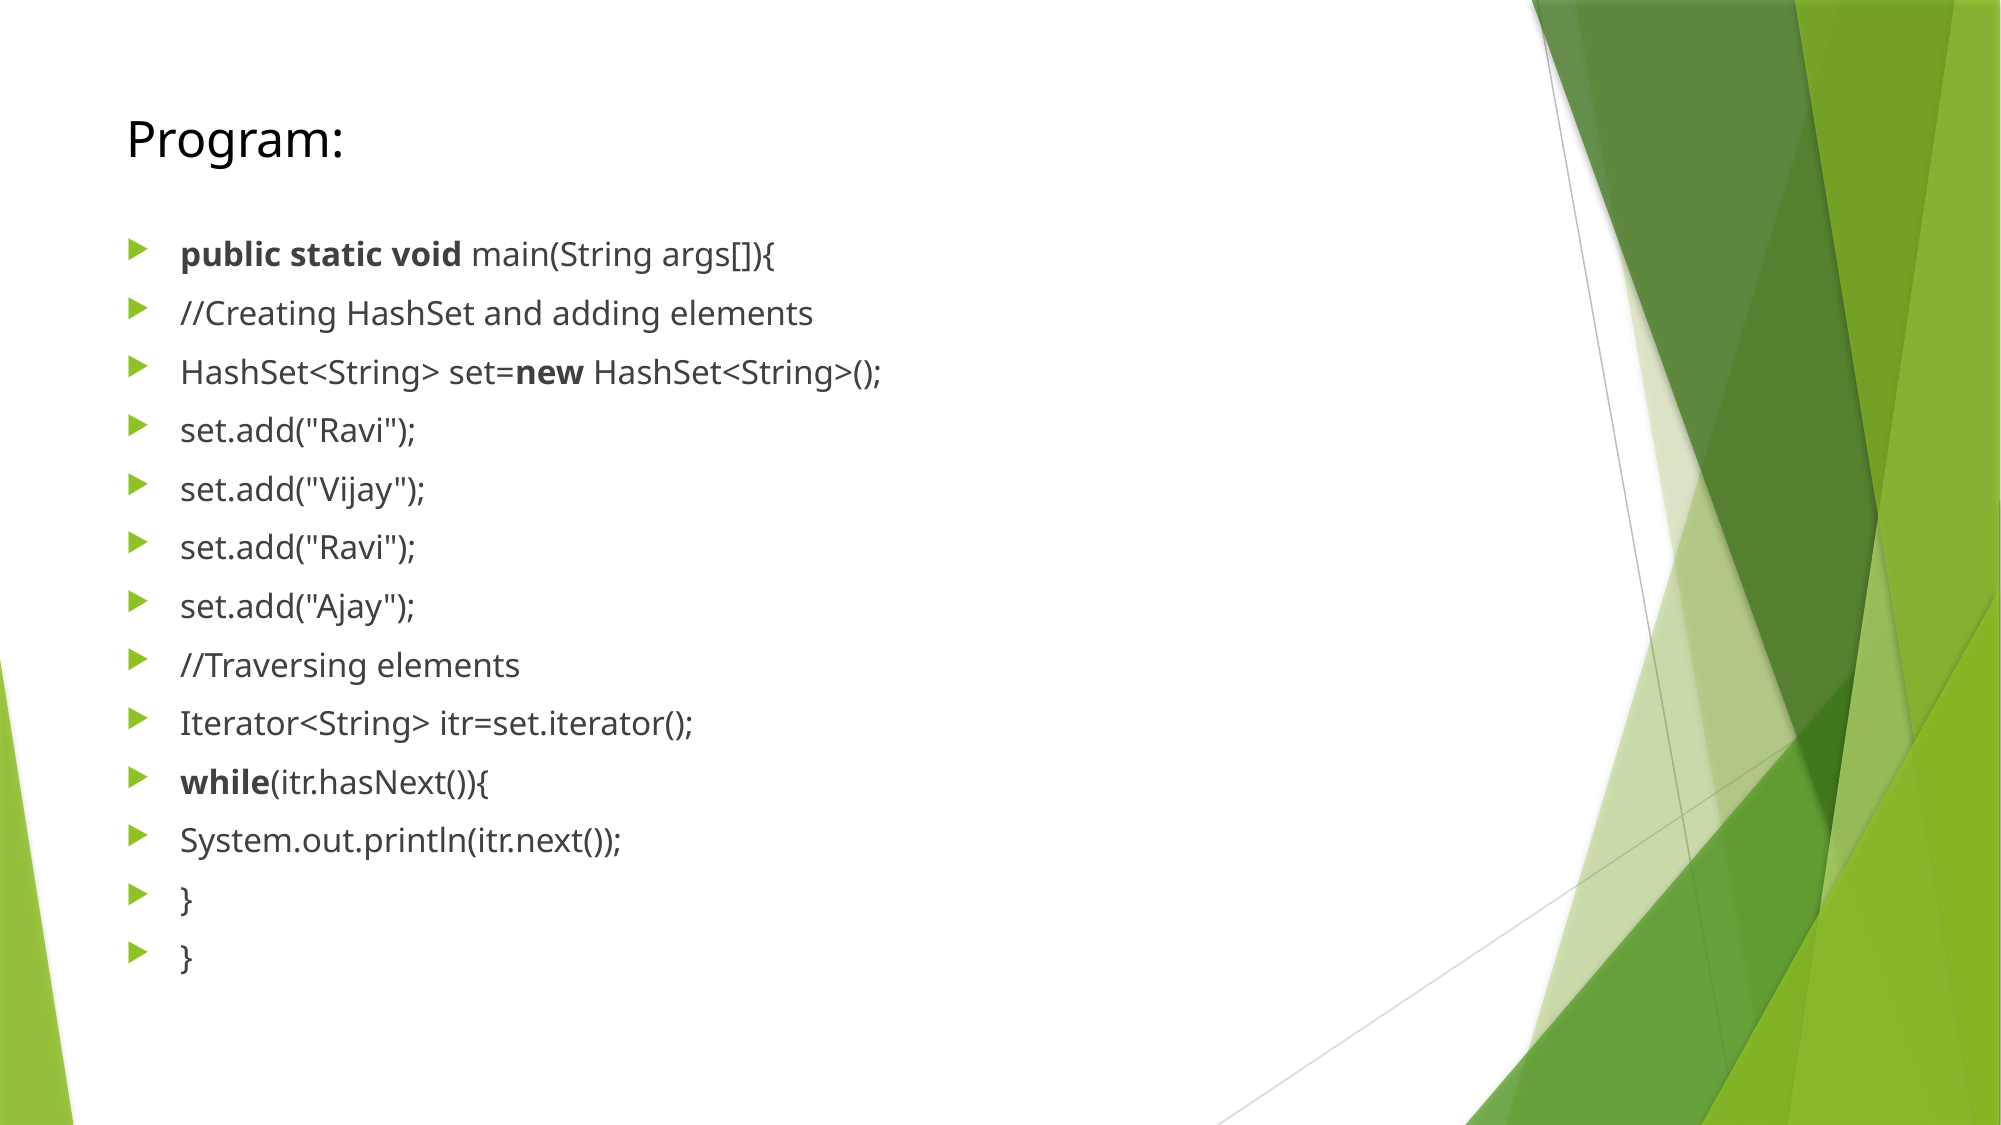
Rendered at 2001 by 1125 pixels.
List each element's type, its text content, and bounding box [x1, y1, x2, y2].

list public static void main(String args[]){ //Creating HashSet and adding elements HashSet<String> set=new HashSet<String>(); set.add("Ravi"); set.add("Vijay"); set.add("Ravi"); set.add("Ajay"); //Traversing elements Iterator<String> itr=set.iterator(); while(itr.hasNext()){ System.out.println(itr.next()); } } [111, 226, 1522, 992]
title Program: [111, 99, 1522, 176]
